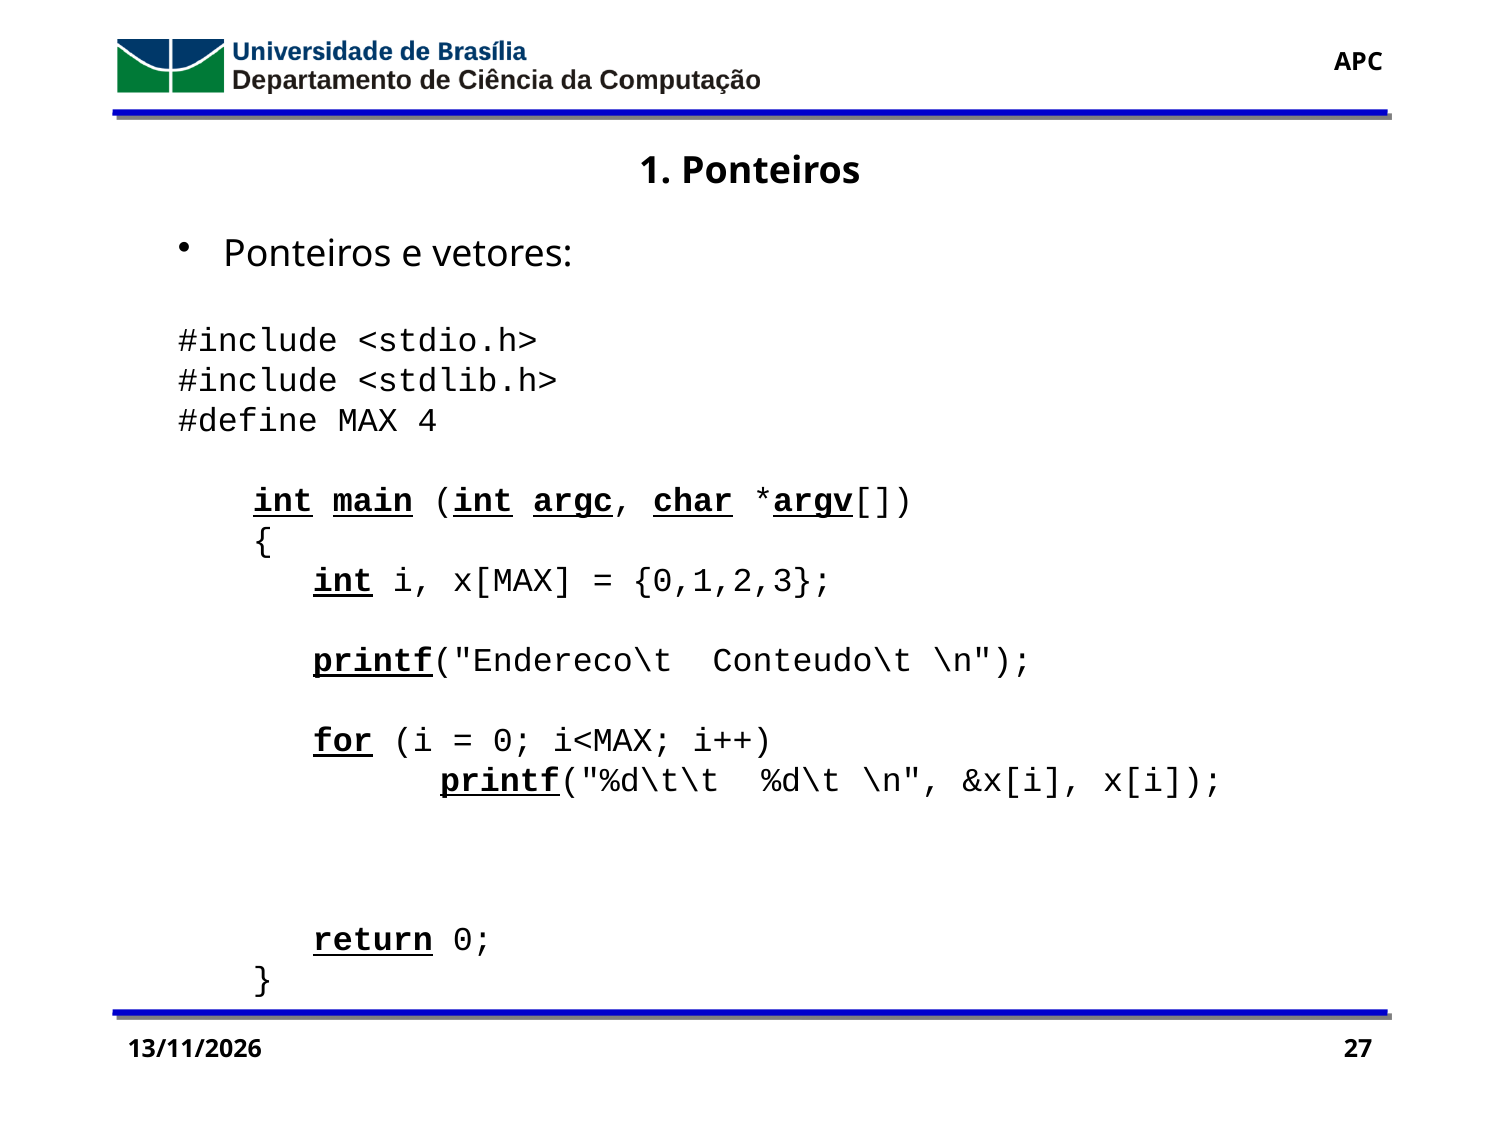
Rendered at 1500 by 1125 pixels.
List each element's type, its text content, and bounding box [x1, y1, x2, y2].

slide_number 27 [1074, 1024, 1388, 1101]
text_box Ponteiros e vetores: #include <stdio.h> #include <stdlib.h> #define MAX 4 int main (int argc, char *argv[]) { int i, x[MAX] = {0,1,2,3}; printf("Endereco\t Conteudo\t \n"); for (i = 0; i<MAX; i++) printf("%d\t\t %d\t \n", &x[i], x[i]); return 0; } [163, 221, 1301, 1005]
picture [117, 39, 760, 94]
text_box 1. Ponteiros [112, 138, 1388, 198]
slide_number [112, 1024, 426, 1101]
